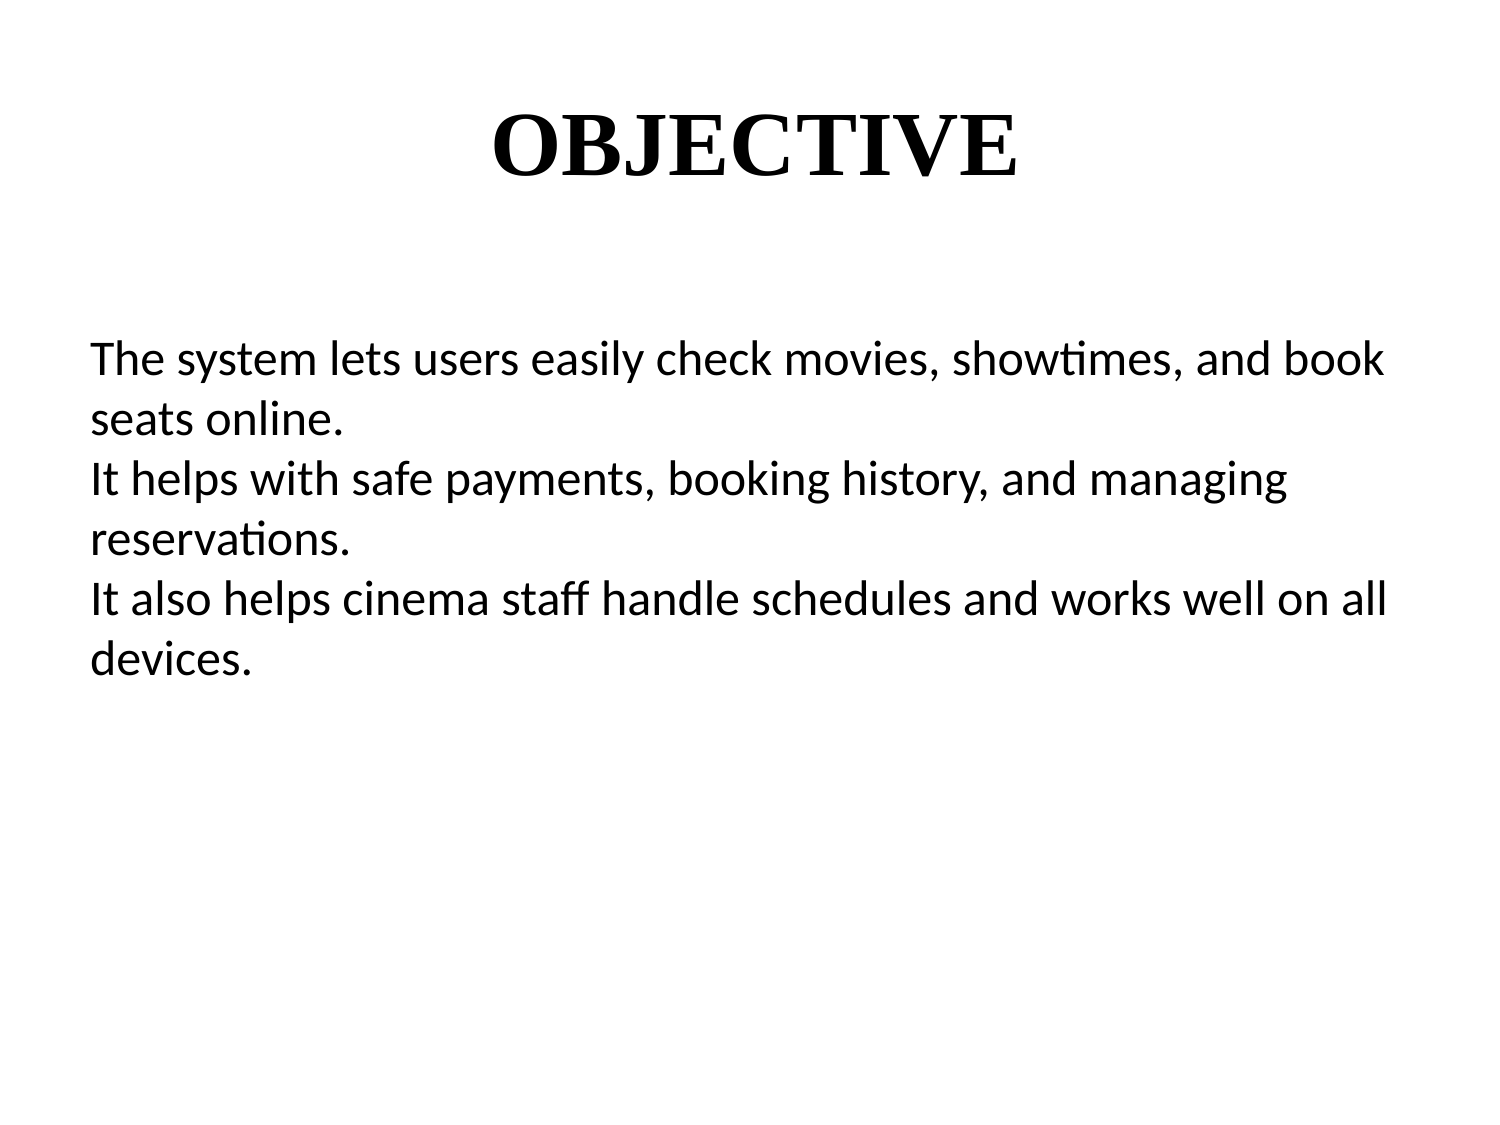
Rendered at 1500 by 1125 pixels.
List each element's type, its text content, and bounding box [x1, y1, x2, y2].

title objective [118, 76, 1394, 249]
list The system lets users easily check movies, showtimes, and book seats online. It helps with safe payments, booking history, and managing reservations. It also helps cinema staff handle schedules and works well on all devices. [75, 249, 1425, 775]
